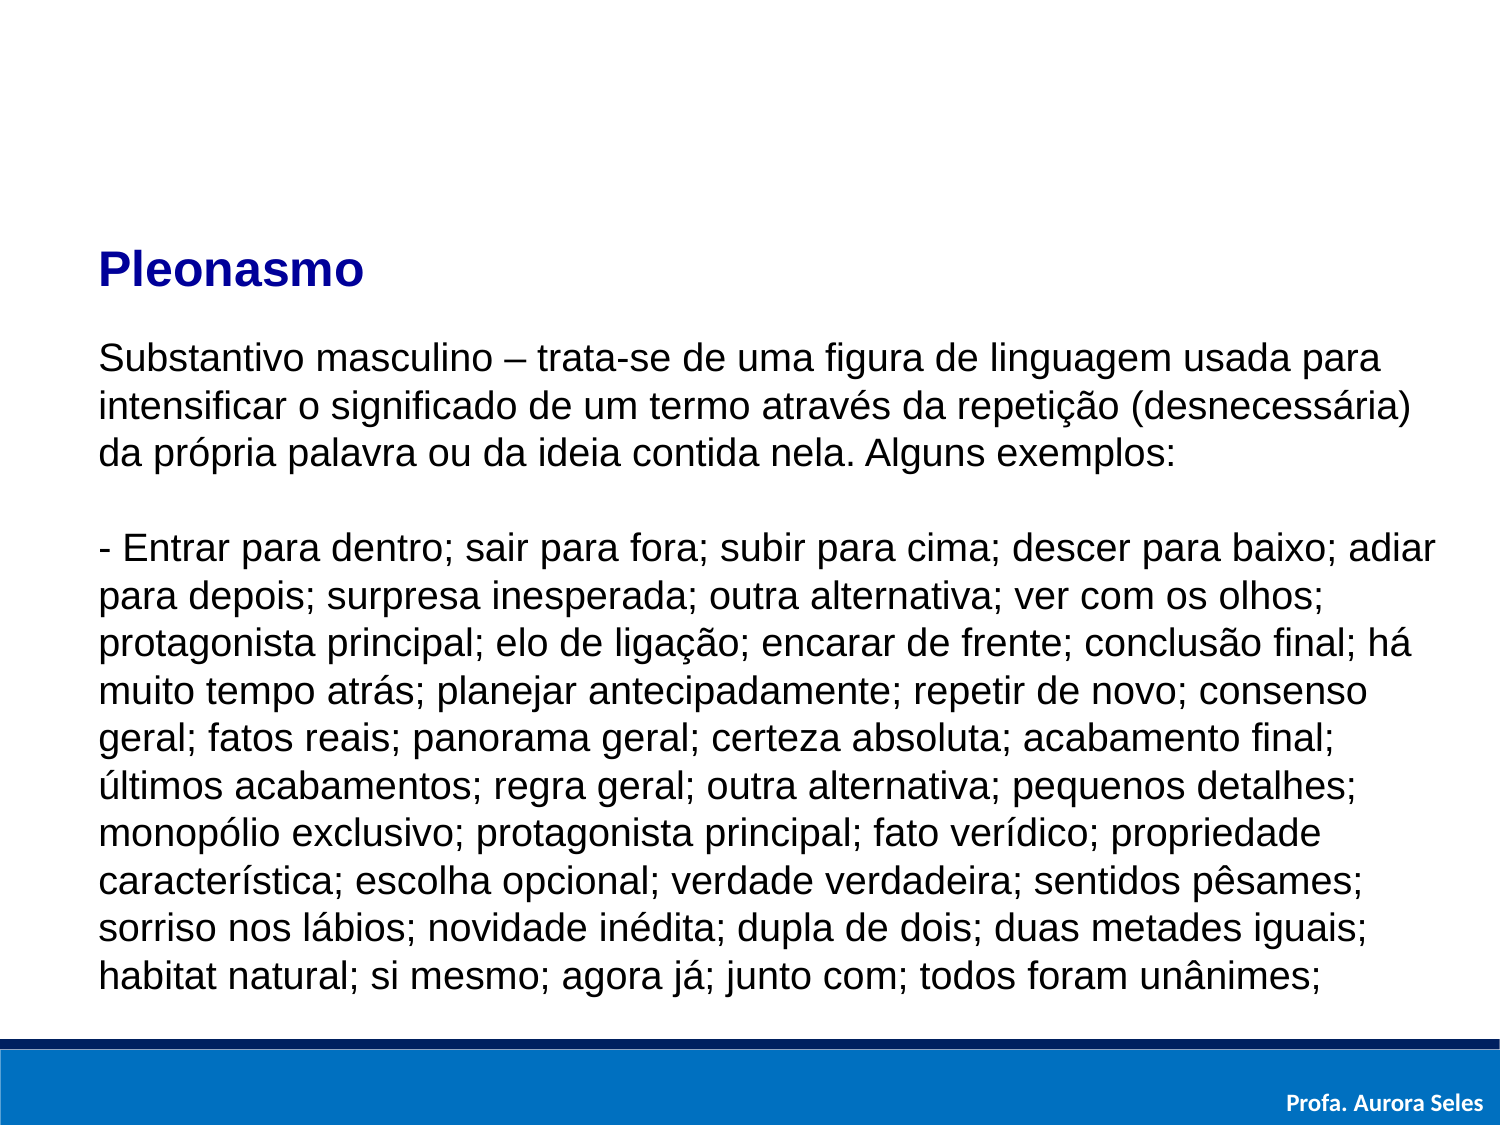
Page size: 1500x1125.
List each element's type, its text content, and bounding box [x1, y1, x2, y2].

text_box Substantivo masculino – trata-se de uma figura de linguagem usada para intensificar o significado de um termo através da repetição (desnecessária) da própria palavra ou da ideia contida nela. Alguns exemplos: - Entrar para dentro; sair para fora; subir para cima; descer para baixo; adiar para depois; surpresa inesperada; outra alternativa; ver com os olhos; protagonista principal; elo de ligação; encarar de frente; conclusão final; há muito tempo atrás; planejar antecipadamente; repetir de novo; consenso geral; fatos reais; panorama geral; certeza absoluta; acabamento final; últimos acabamentos; regra geral; outra alternativa; pequenos detalhes; monopólio exclusivo; protagonista principal; fato verídico; propriedade característica; escolha opcional; verdade verdadeira; sentidos pêsames; sorriso nos lábios; novidade inédita; dupla de dois; duas metades iguais; habitat natural; si mesmo; agora já; junto com; todos foram unânimes; [83, 324, 1454, 1005]
text_box Profa. Aurora Seles [1271, 1079, 1499, 1125]
text_box Pleonasmo [83, 229, 1454, 324]
